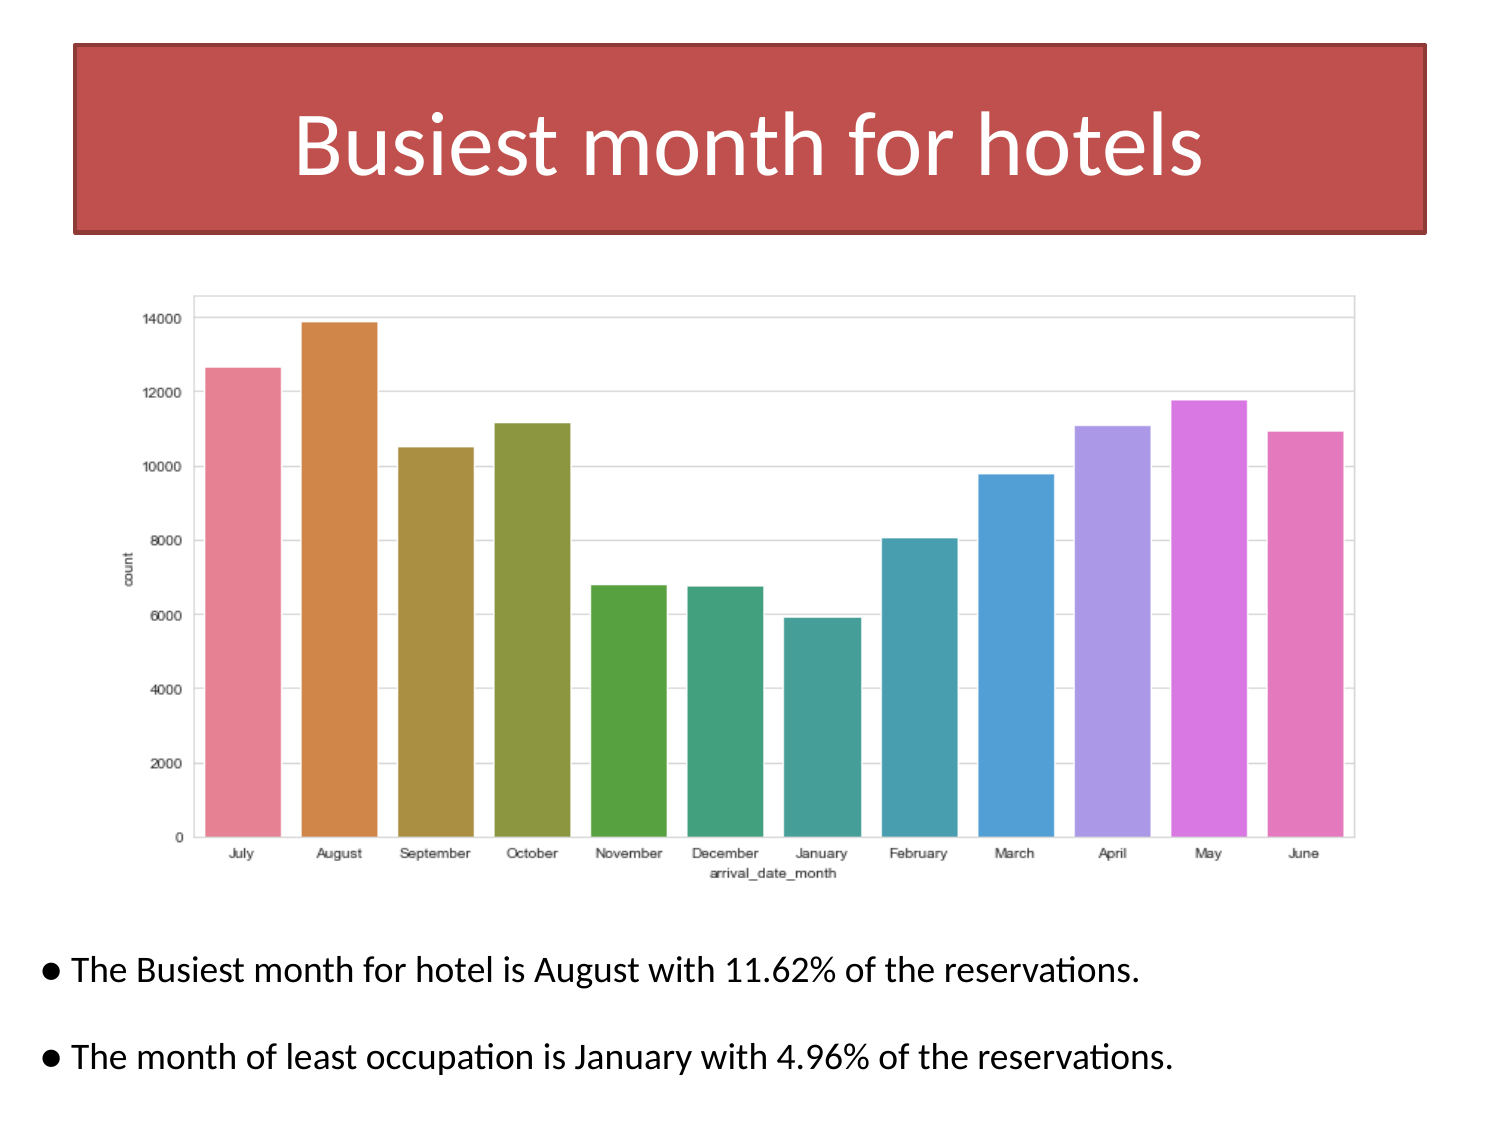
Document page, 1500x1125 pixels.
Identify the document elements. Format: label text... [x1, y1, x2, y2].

text_box ● The Busiest month for hotel is August with 11.62% of the reservations. [24, 937, 1207, 998]
title Busiest month for hotels [73, 43, 1427, 235]
text_box ● The month of least occupation is January with 4.96% of the reservations. [24, 1024, 1500, 1085]
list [112, 287, 1363, 888]
